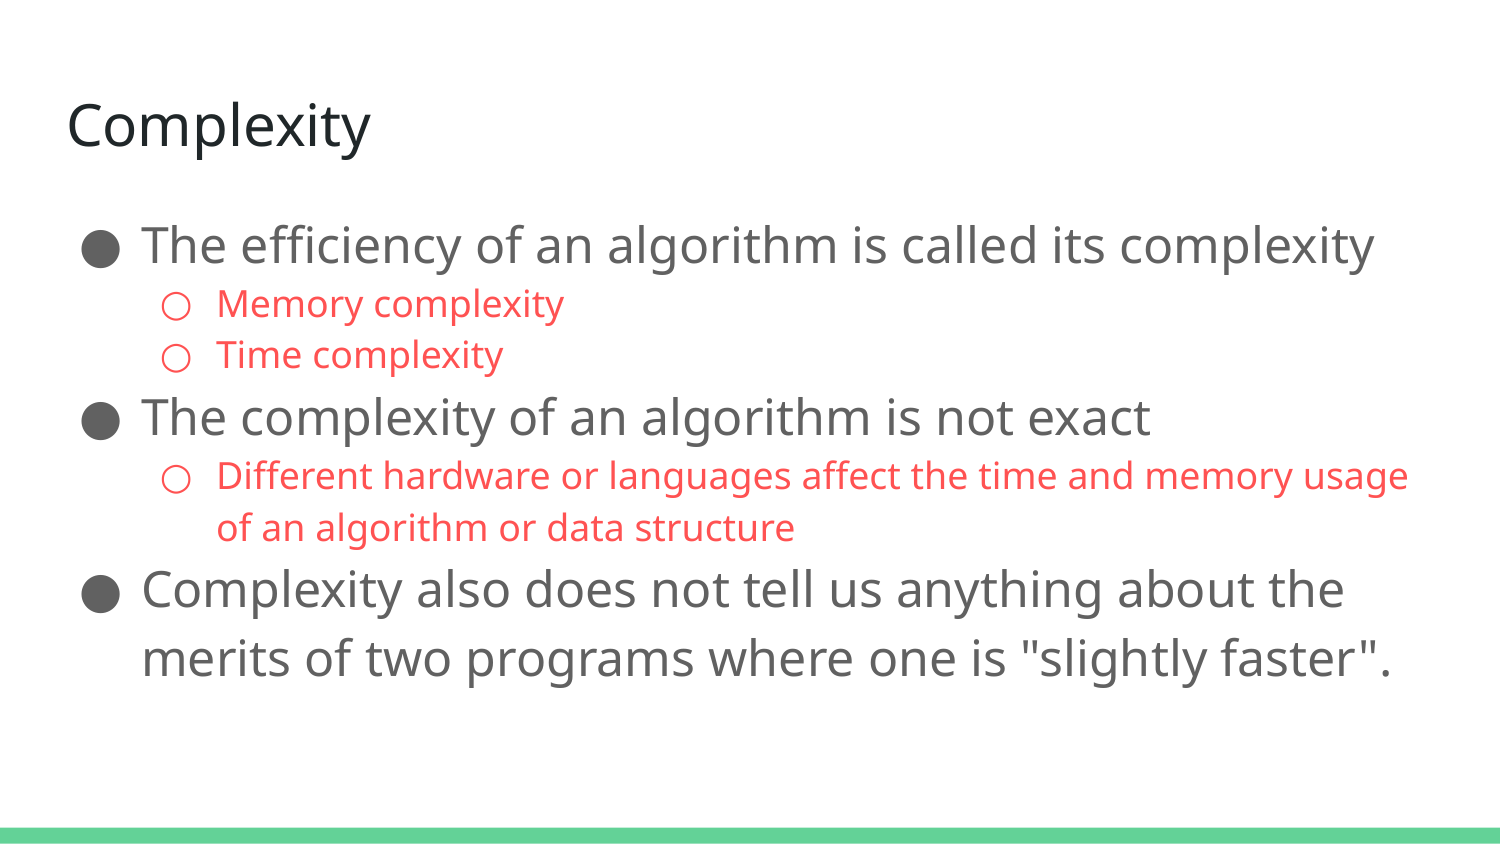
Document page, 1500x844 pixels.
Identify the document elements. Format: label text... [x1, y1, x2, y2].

list The efficiency of an algorithm is called its complexity Memory complexity Time complexity The complexity of an algorithm is not exact Different hardware or languages affect the time and memory usage of an algorithm or data structure Complexity also does not tell us anything about the merits of two programs where one is "slightly faster". [51, 189, 1449, 750]
title Complexity [51, 72, 1449, 167]
